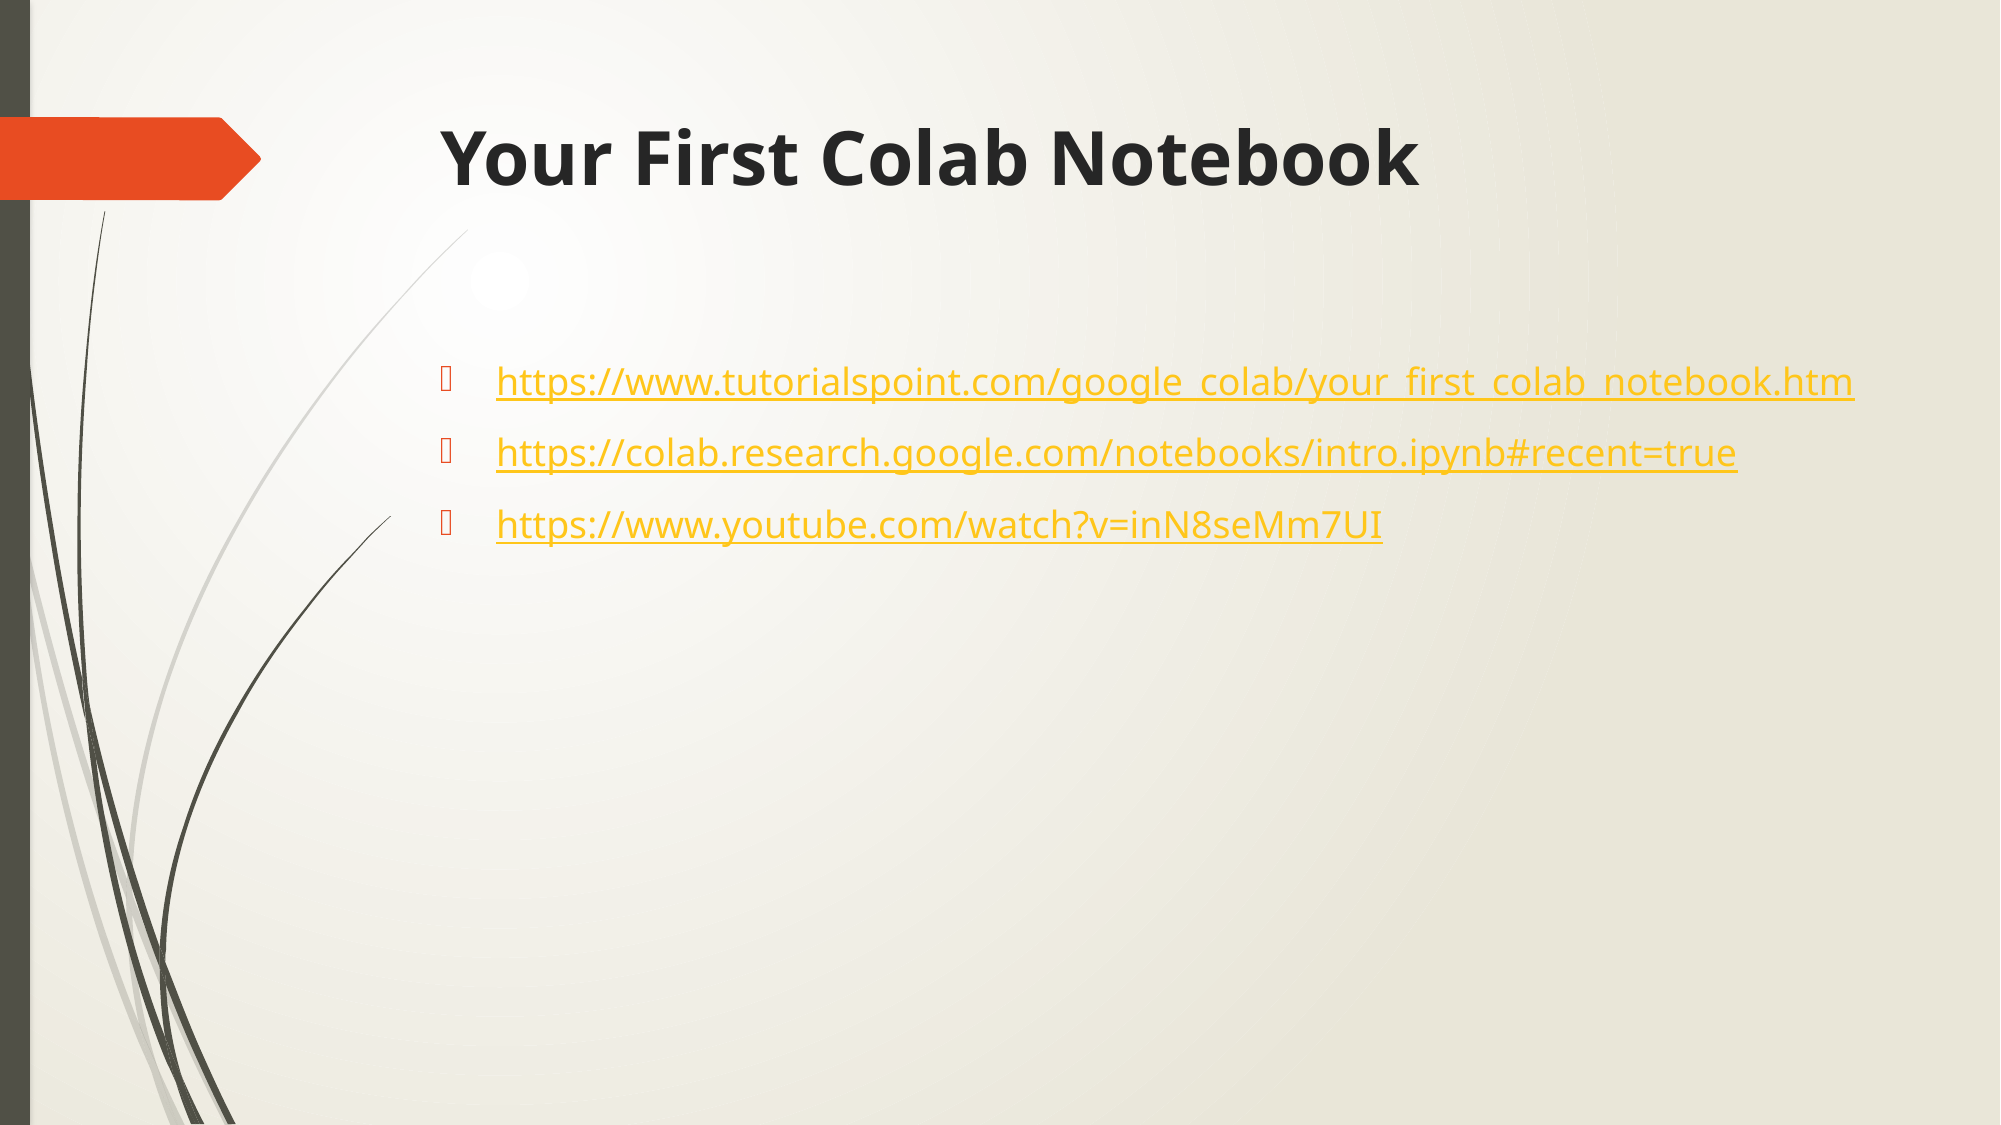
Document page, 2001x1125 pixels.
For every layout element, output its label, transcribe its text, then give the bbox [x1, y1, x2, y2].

list https://www.tutorialspoint.com/google_colab/your_first_colab_notebook.htm https://colab.research.google.com/notebooks/intro.ipynb#recent=true https://www.youtube.com/watch?v=inN8seMm7UI [424, 350, 1888, 970]
title Your First Colab Notebook [425, 102, 1888, 313]
